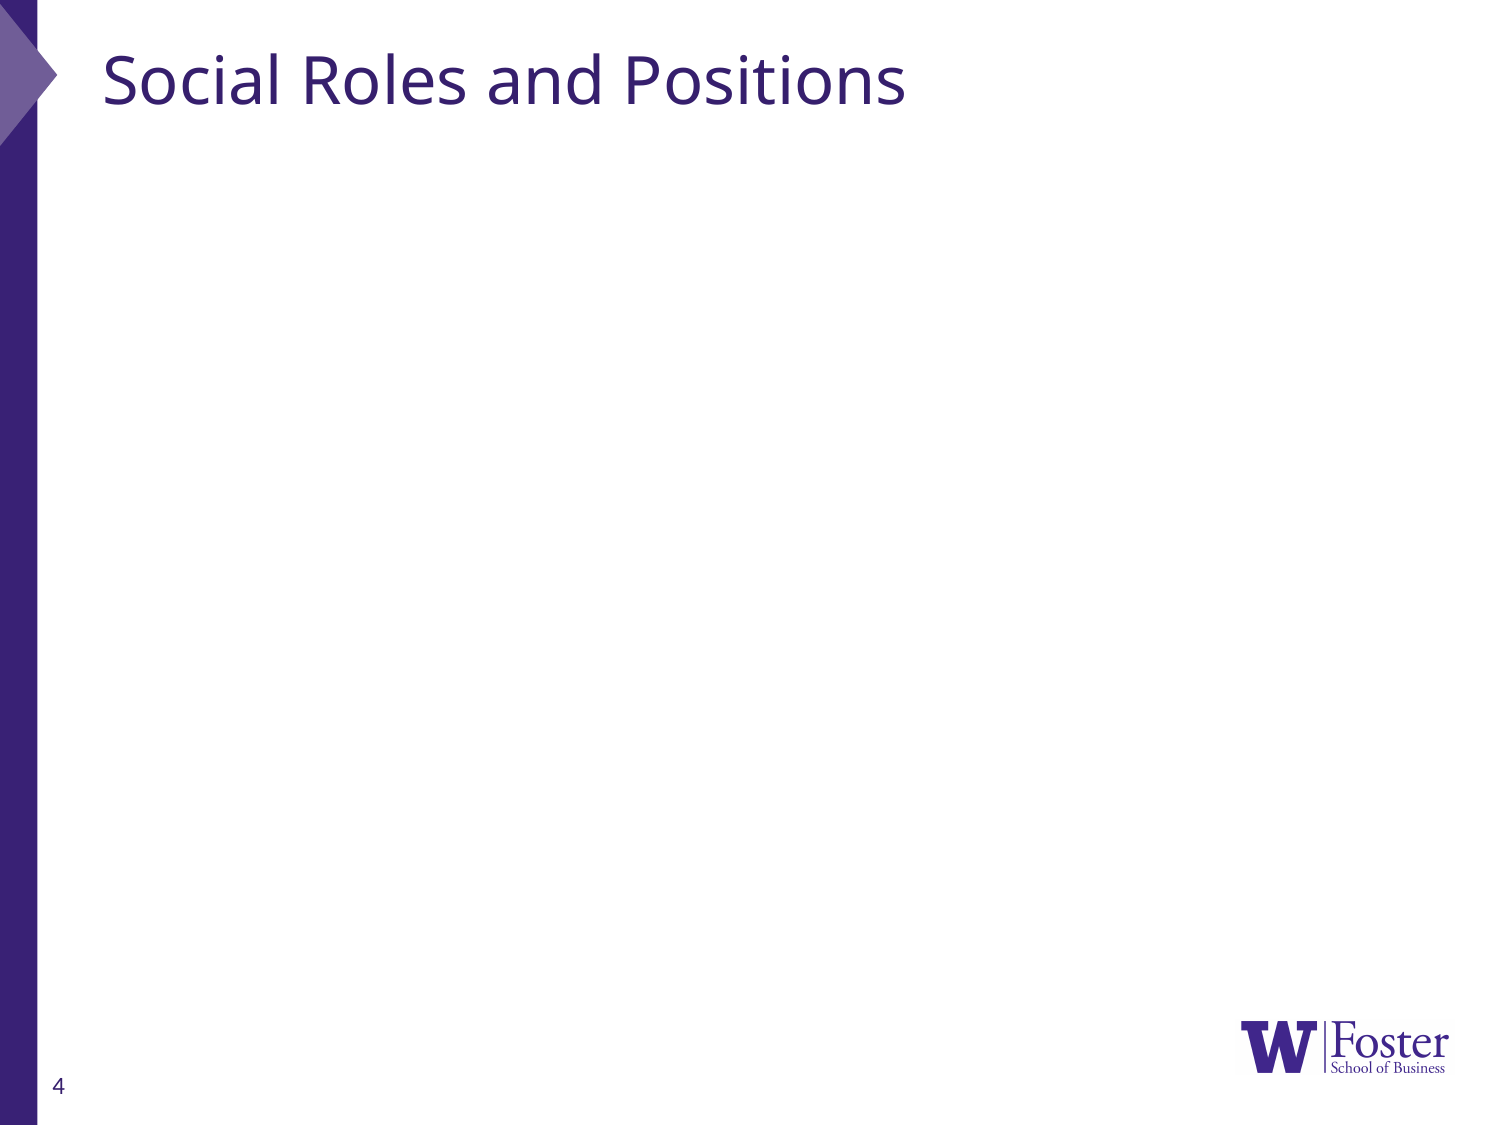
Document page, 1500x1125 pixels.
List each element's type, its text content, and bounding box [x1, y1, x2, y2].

title Social Roles and Positions [87, 2, 1459, 153]
slide_number 4 [37, 1062, 388, 1123]
picture [1235, 1019, 1455, 1075]
